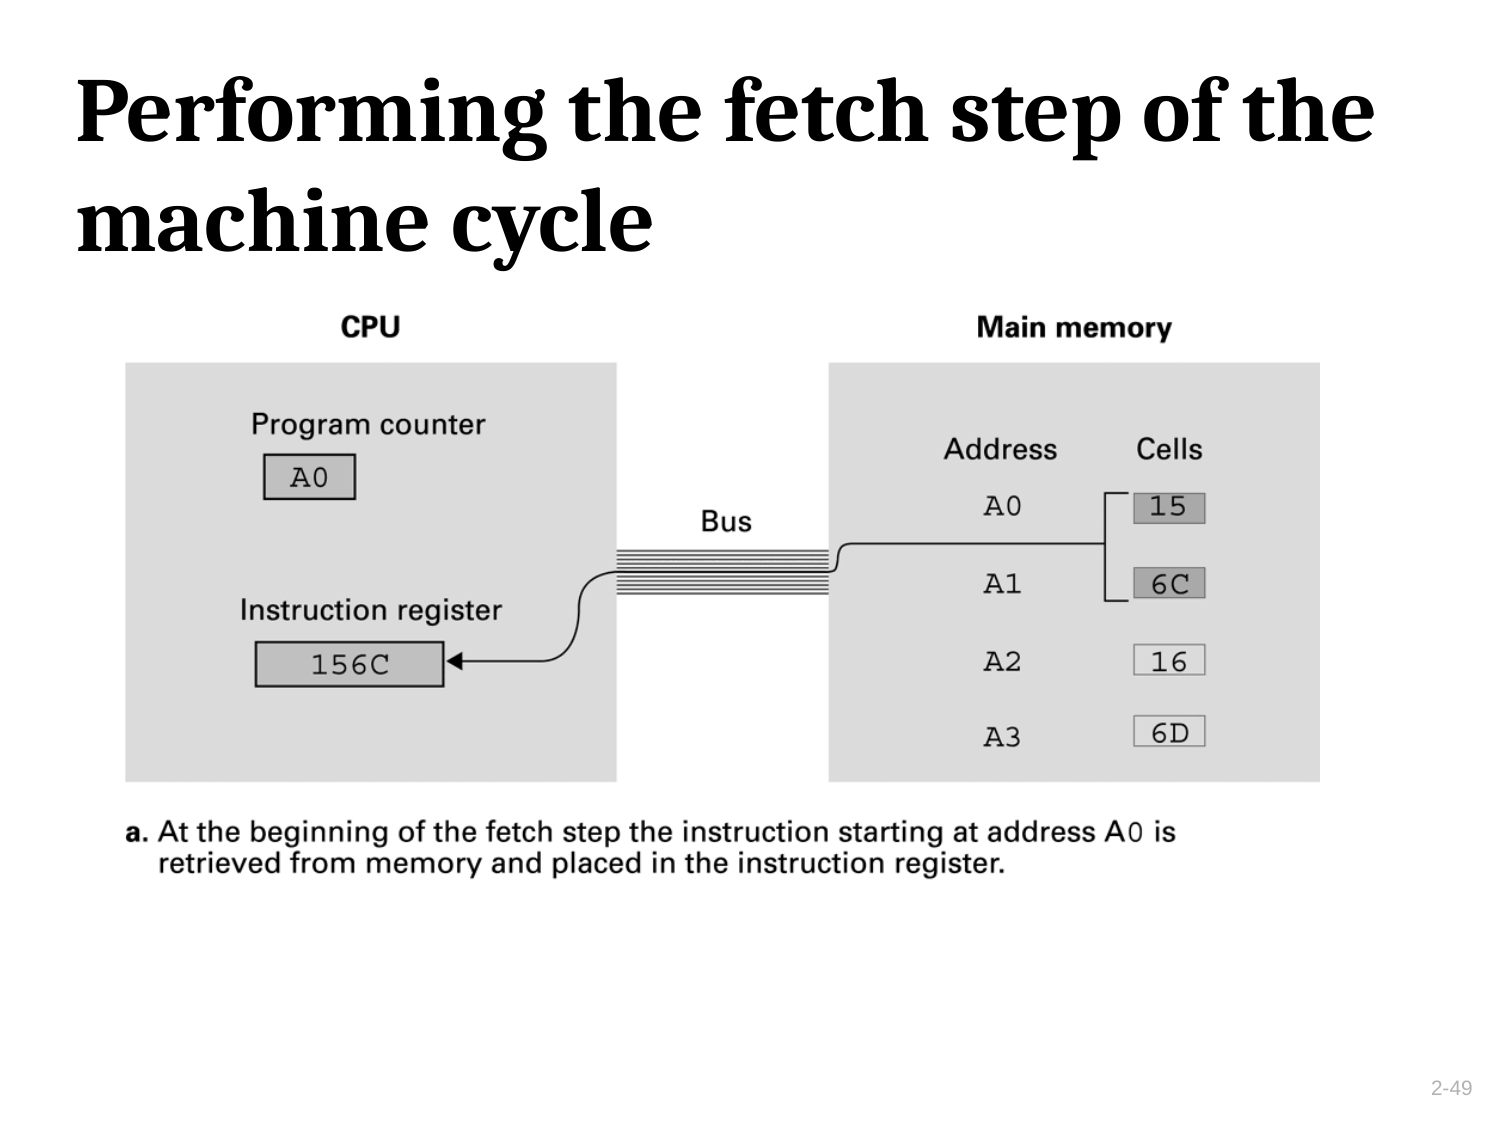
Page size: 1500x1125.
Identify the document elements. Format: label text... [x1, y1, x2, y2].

title Performing the fetch step of the machine cycle [75, 50, 1438, 273]
picture [124, 309, 1320, 926]
slide_number 2-49 [1175, 1049, 1488, 1125]
